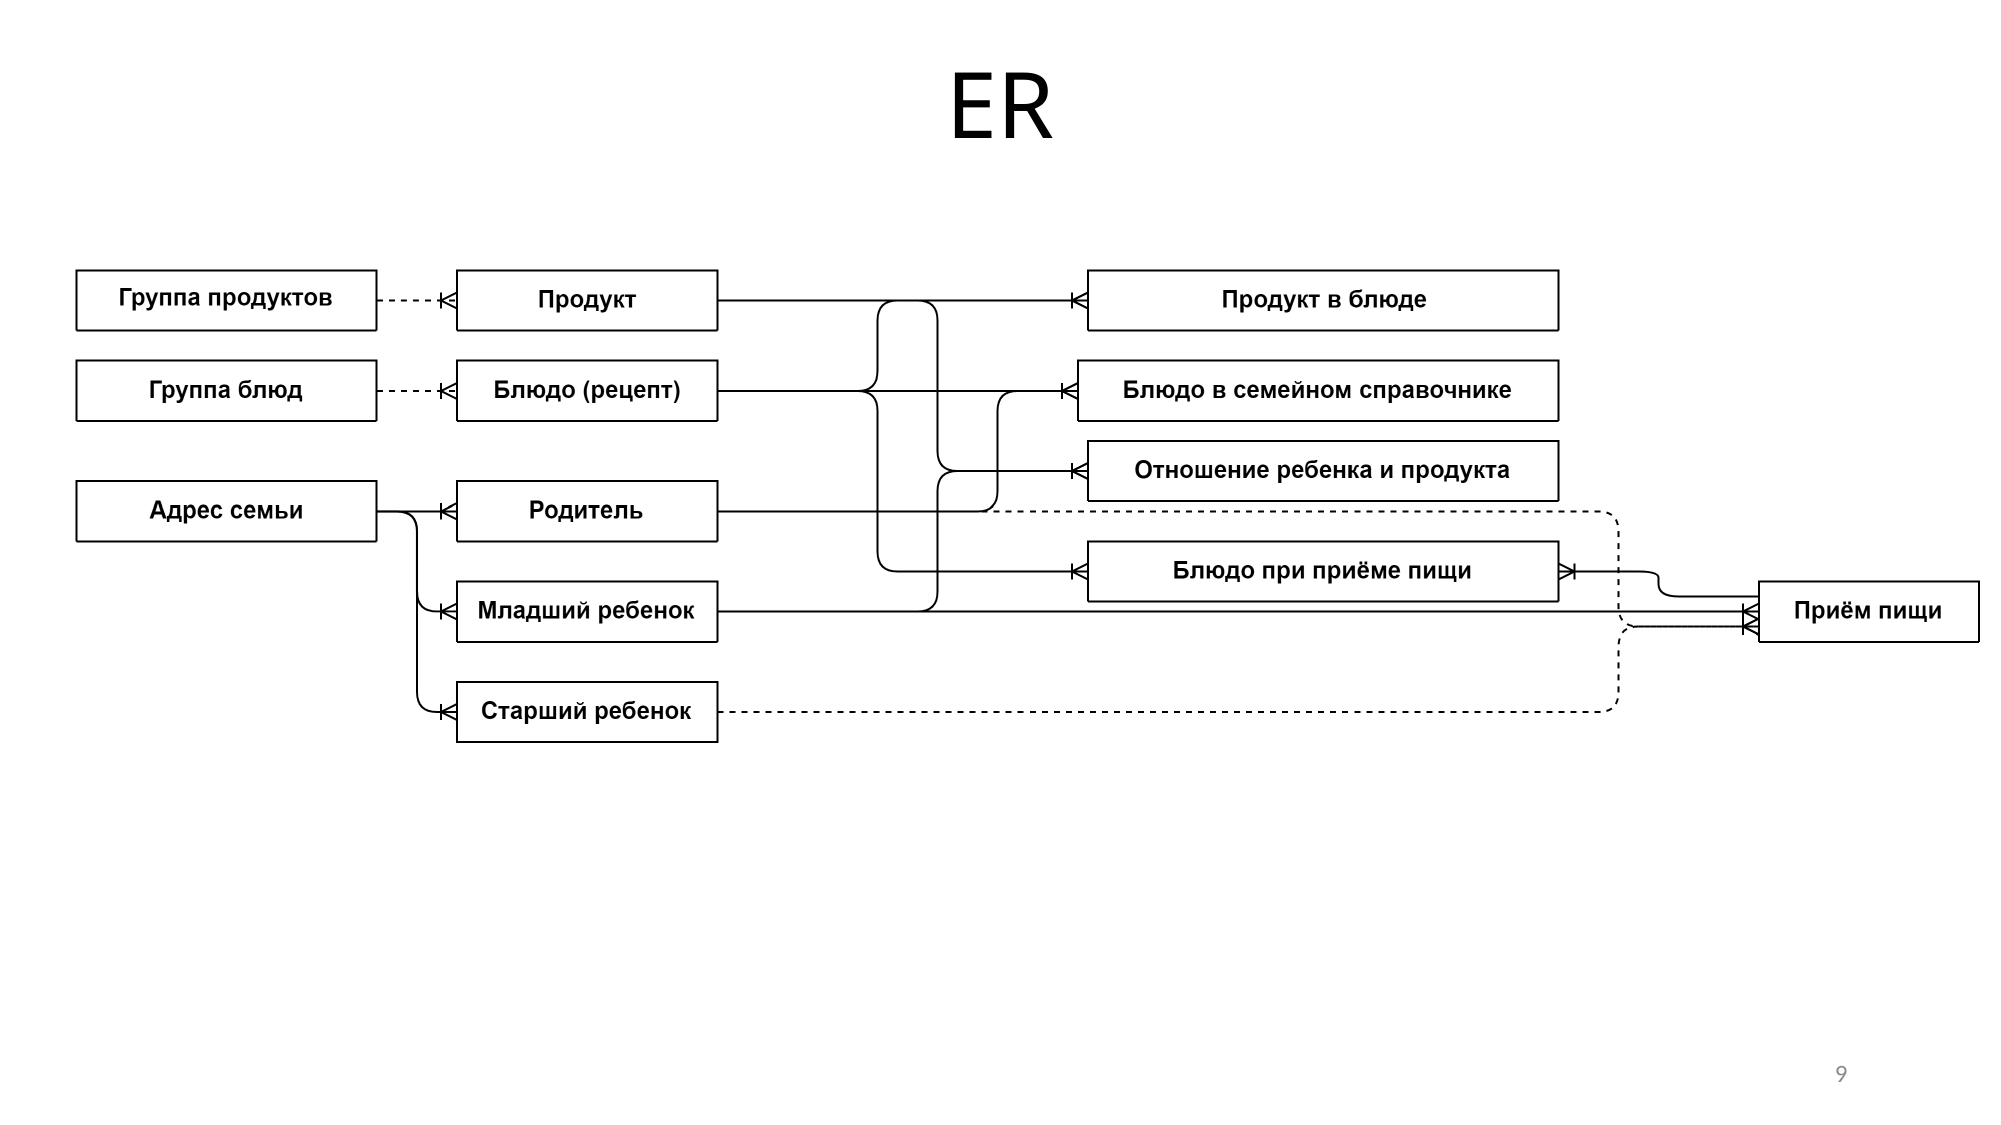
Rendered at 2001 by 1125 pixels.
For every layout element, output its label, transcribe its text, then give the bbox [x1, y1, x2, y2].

slide_number 9 [1412, 1042, 1863, 1103]
picture [55, 249, 2000, 763]
title ER [137, 0, 1863, 218]
